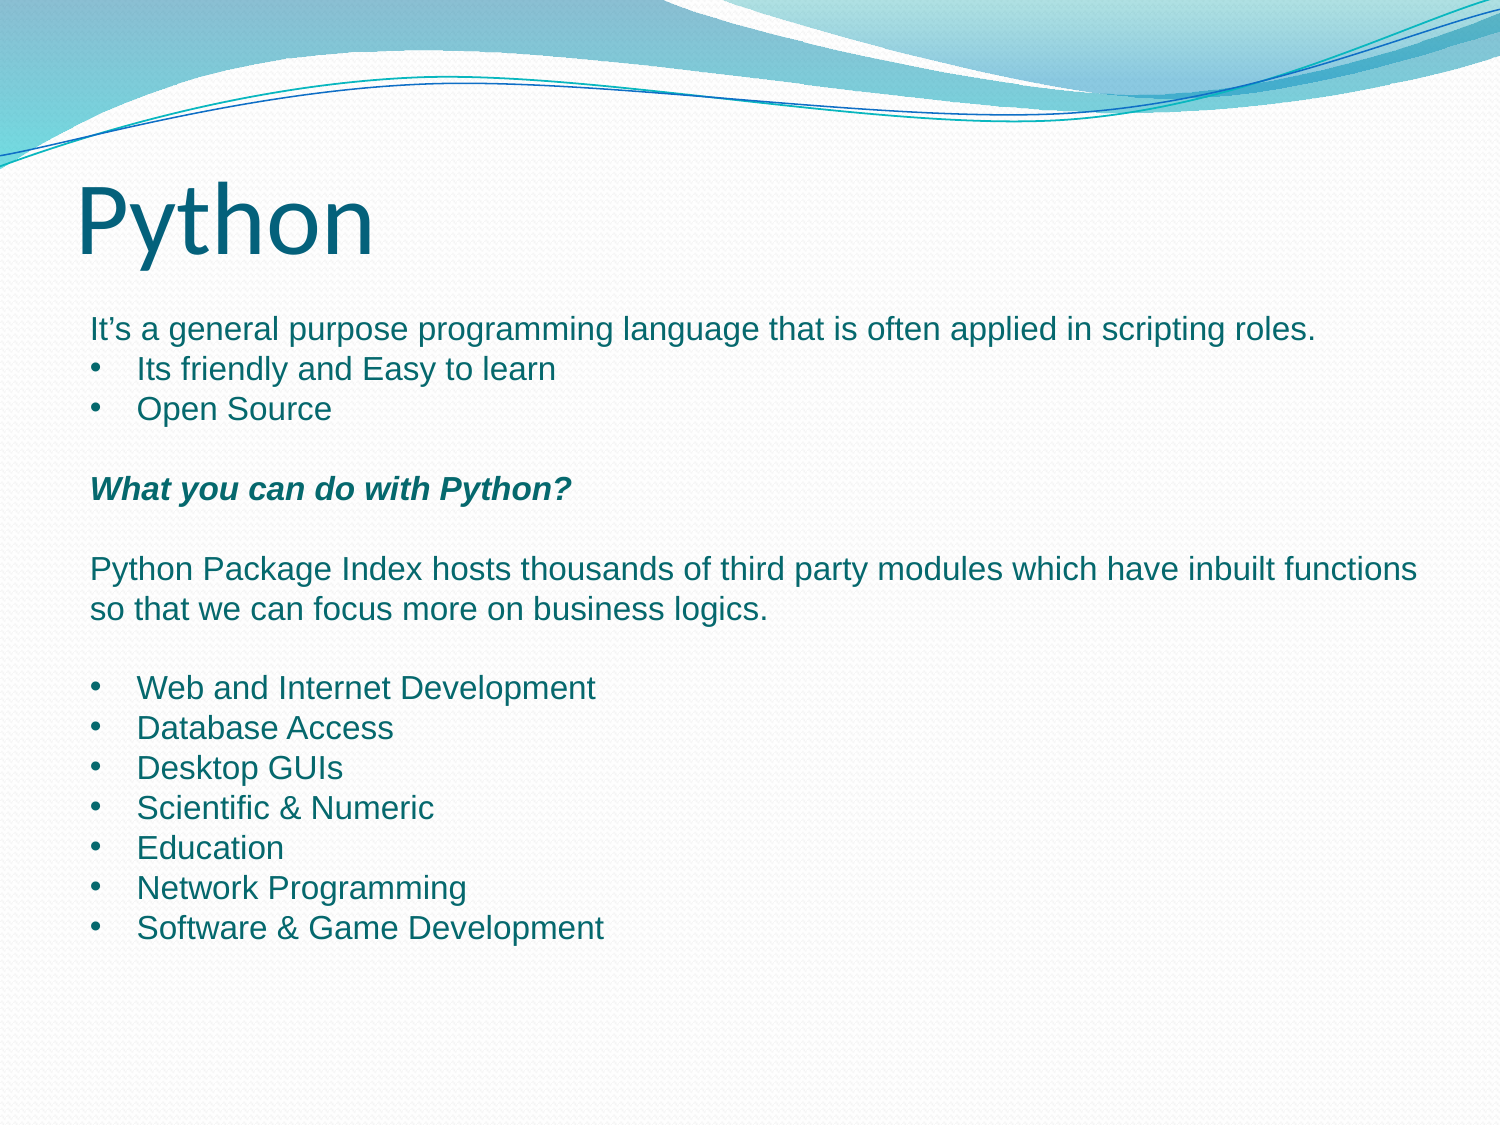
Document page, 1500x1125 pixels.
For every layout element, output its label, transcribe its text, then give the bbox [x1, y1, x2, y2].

title Python [75, 87, 1438, 275]
text_box It’s a general purpose programming language that is often applied in scripting roles. Its friendly and Easy to learn Open Source What you can do with Python? Python Package Index hosts thousands of third party modules which have inbuilt functions so that we can focus more on business logics. Web and Internet Development Database Access Desktop GUIs Scientific & Numeric Education Network Programming Software & Game Development [75, 299, 1463, 1074]
